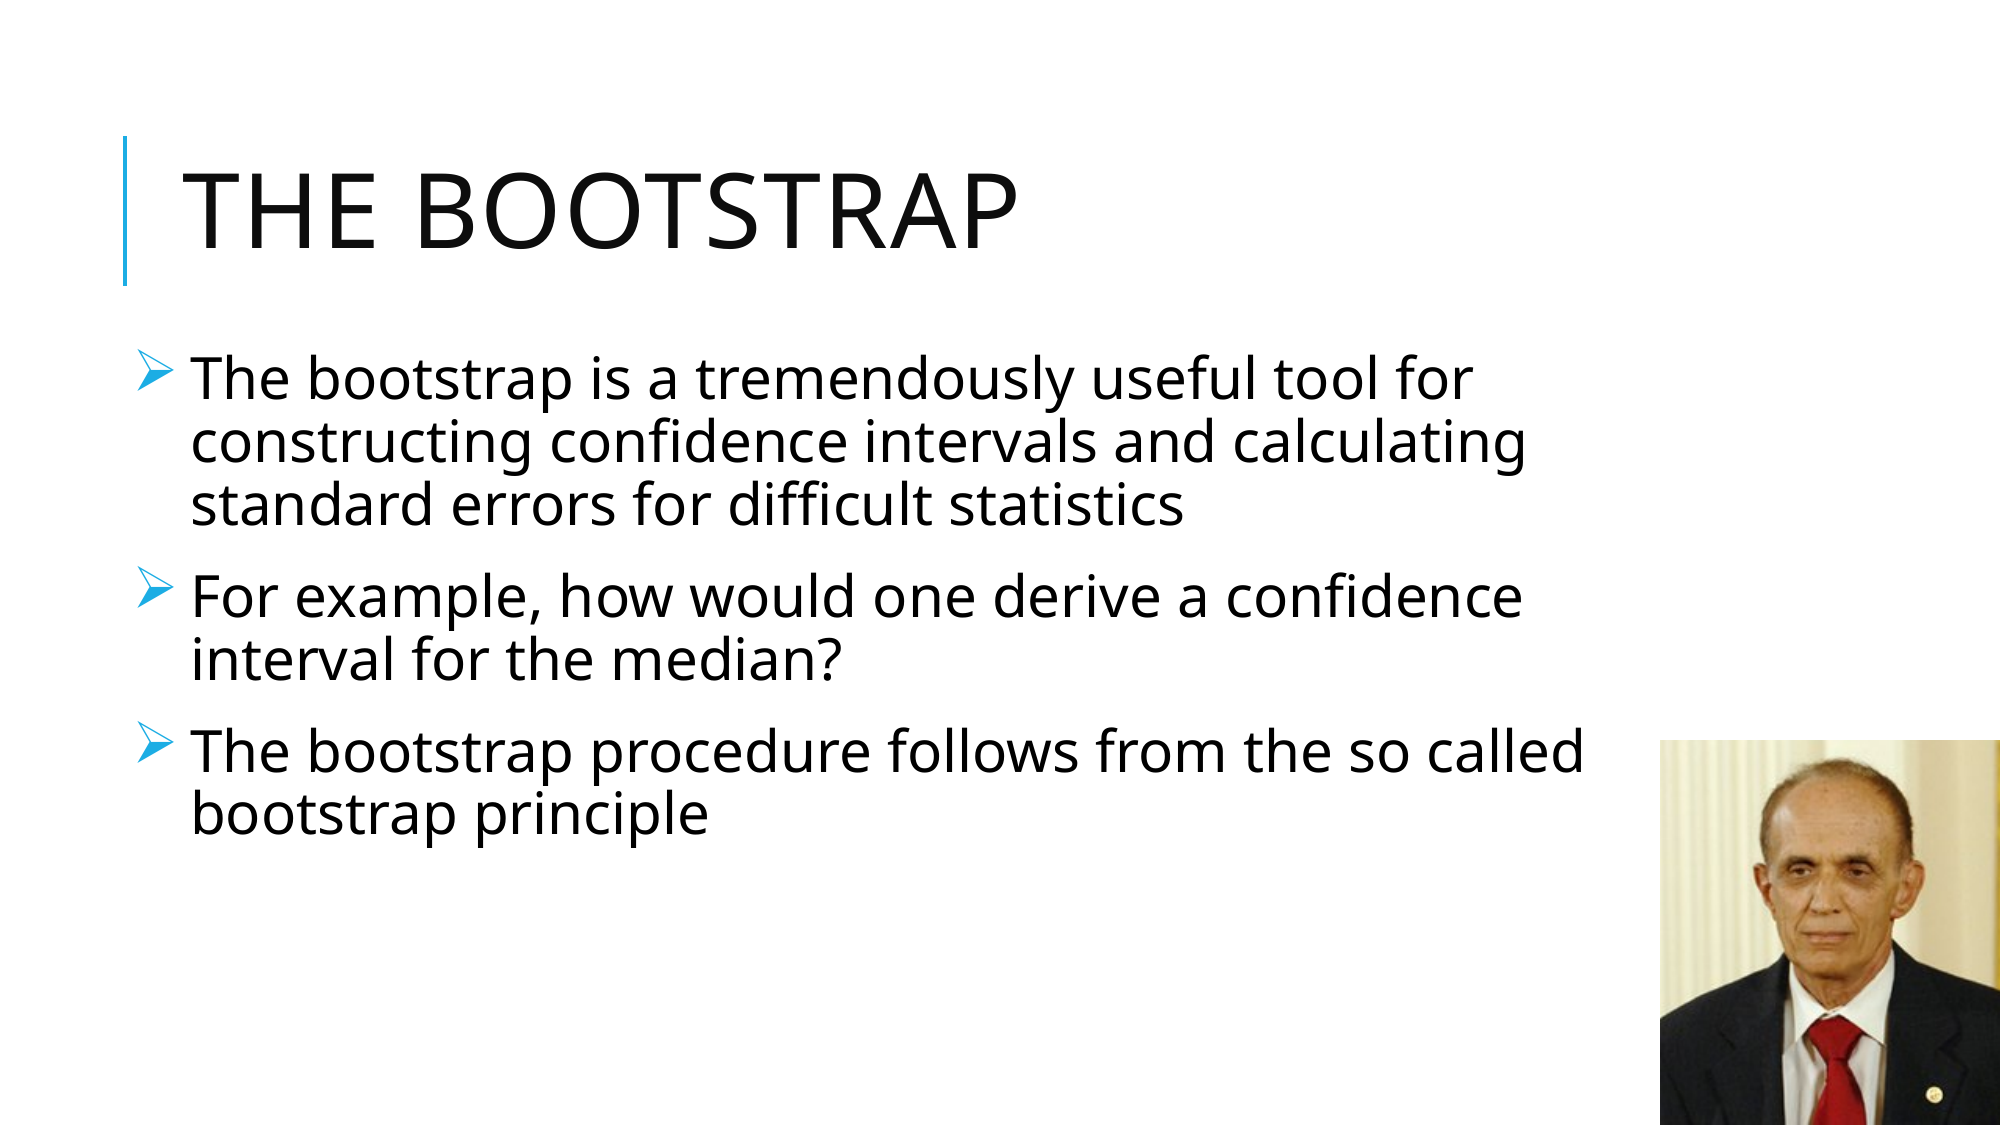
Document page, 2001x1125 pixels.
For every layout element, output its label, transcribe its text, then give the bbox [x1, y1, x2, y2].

title The bootstrap [168, 96, 1763, 342]
picture [1659, 740, 2000, 1125]
list The bootstrap is a tremendously useful tool for constructing confidence intervals and calculating standard errors for difficult statistics For example, how would one derive a confidence interval for the median? The bootstrap procedure follows from the so called bootstrap principle [125, 341, 1720, 1002]
